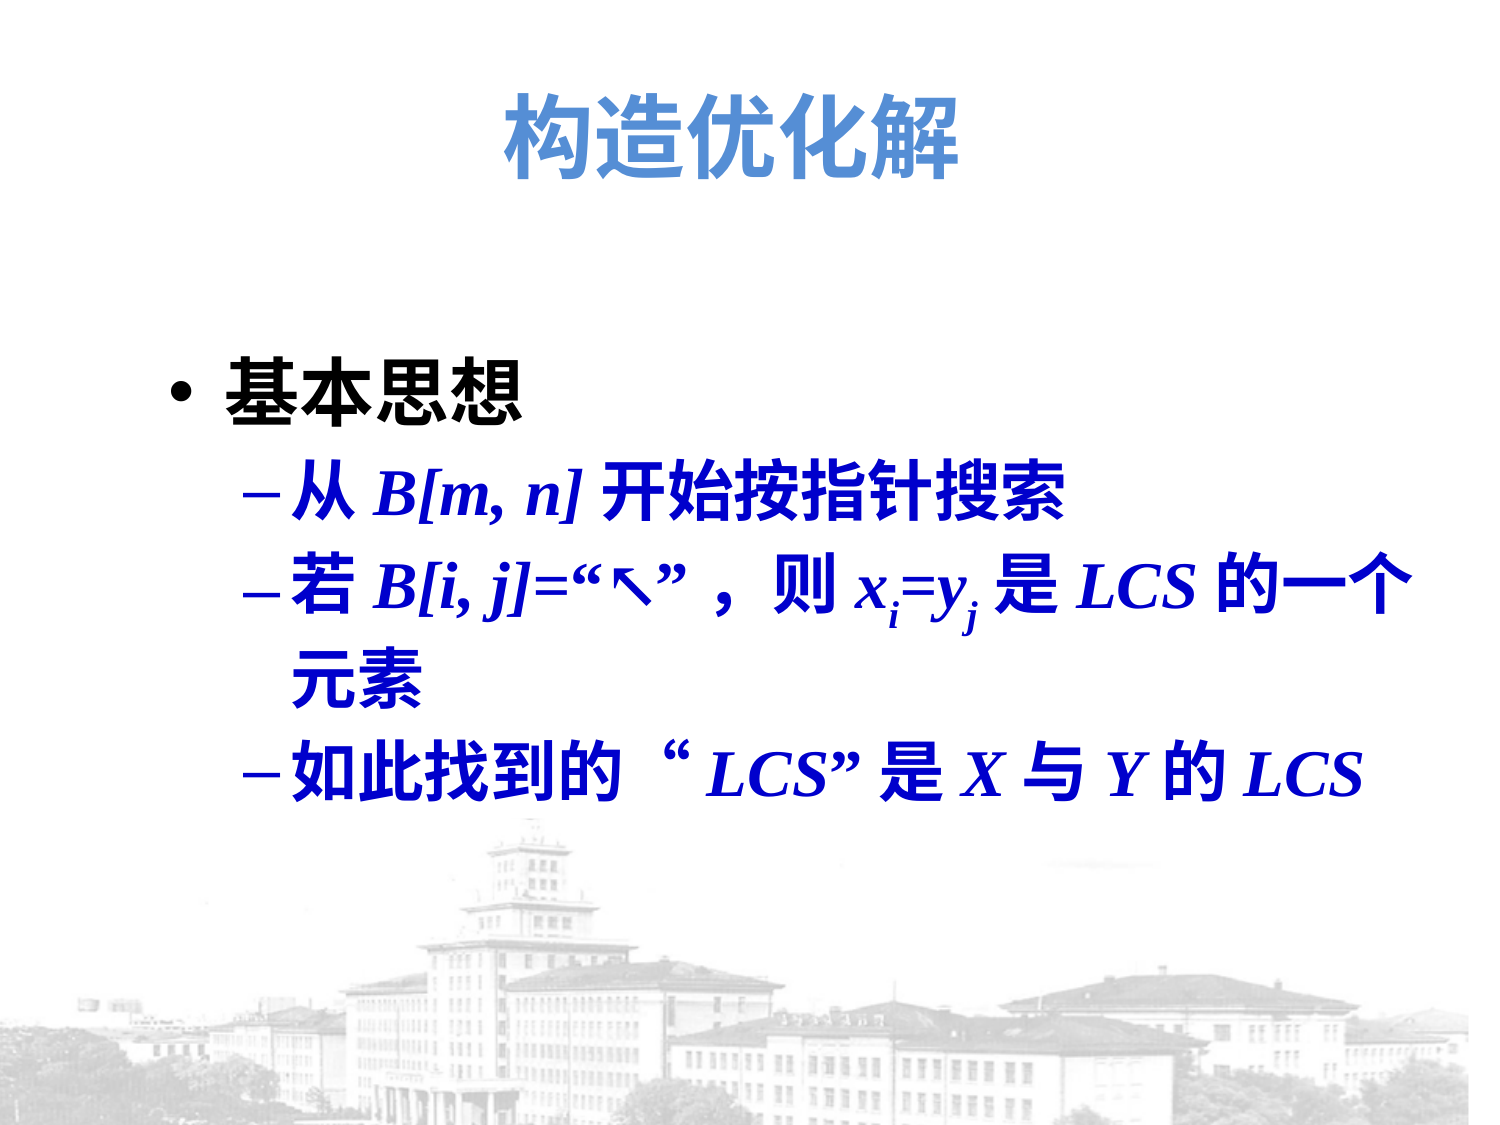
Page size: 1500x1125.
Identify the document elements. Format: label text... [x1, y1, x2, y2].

text_box 构造优化解 [487, 72, 1000, 177]
picture [0, 529, 1500, 1125]
list 基本思想 从B[m, n]开始按指针搜索 若B[i, j]=“↖”，则xi=yj是LCS的一个元素 如此找到的“LCS”是X与Y的LCS [153, 338, 1444, 819]
